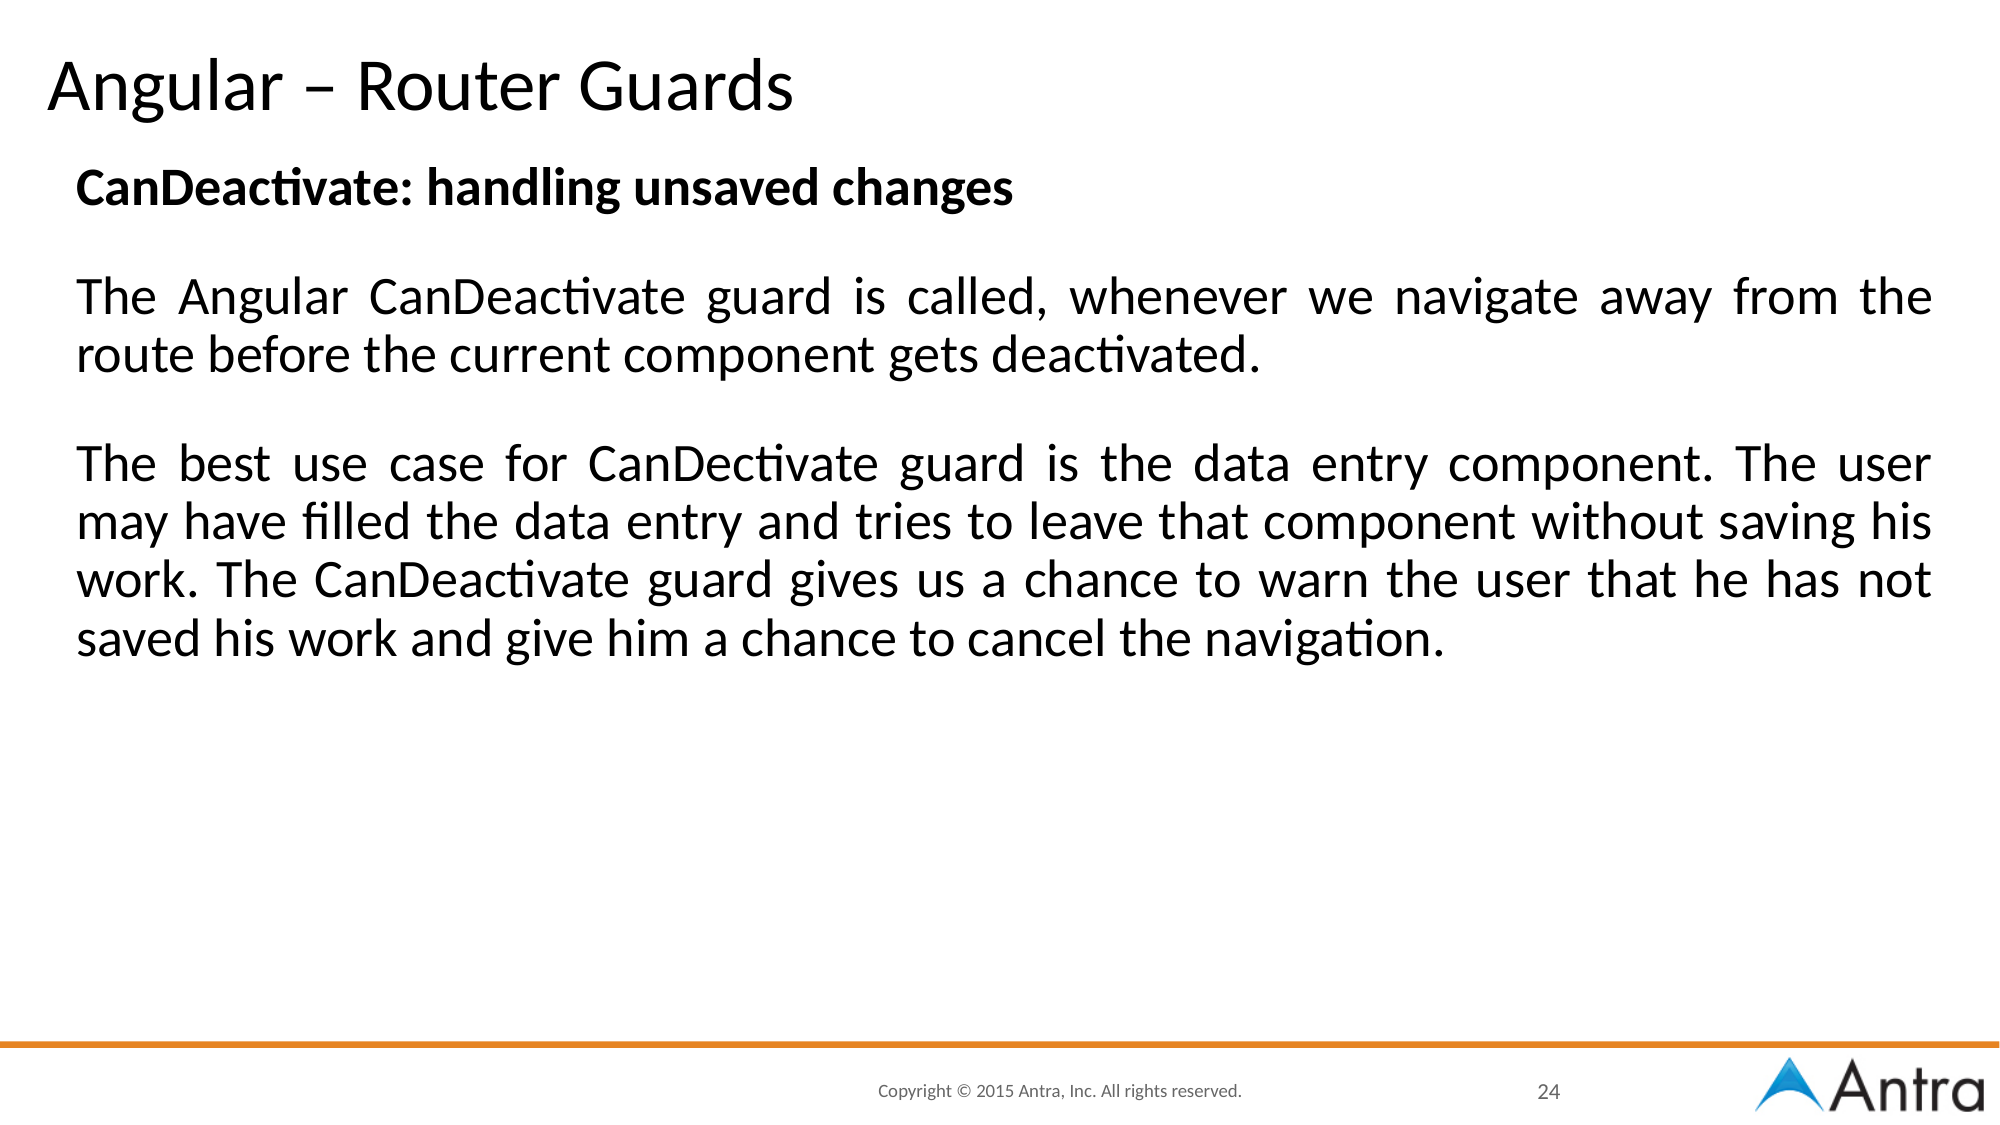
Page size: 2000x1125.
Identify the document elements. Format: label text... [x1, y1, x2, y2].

list CanDeactivate: handling unsaved changes The Angular CanDeactivate guard is called, whenever we navigate away from the route before the current component gets deactivated. The best use case for CanDectivate guard is the data entry component. The user may have filled the data entry and tries to leave that component without saving his work. The CanDeactivate guard gives us a chance to warn the user that he has not saved his work and give him a chance to cancel the navigation. [75, 158, 1937, 809]
title Angular – Router Guards [48, 43, 1873, 125]
picture [1744, 1048, 1994, 1122]
slide_number 24 [1498, 1075, 1561, 1106]
